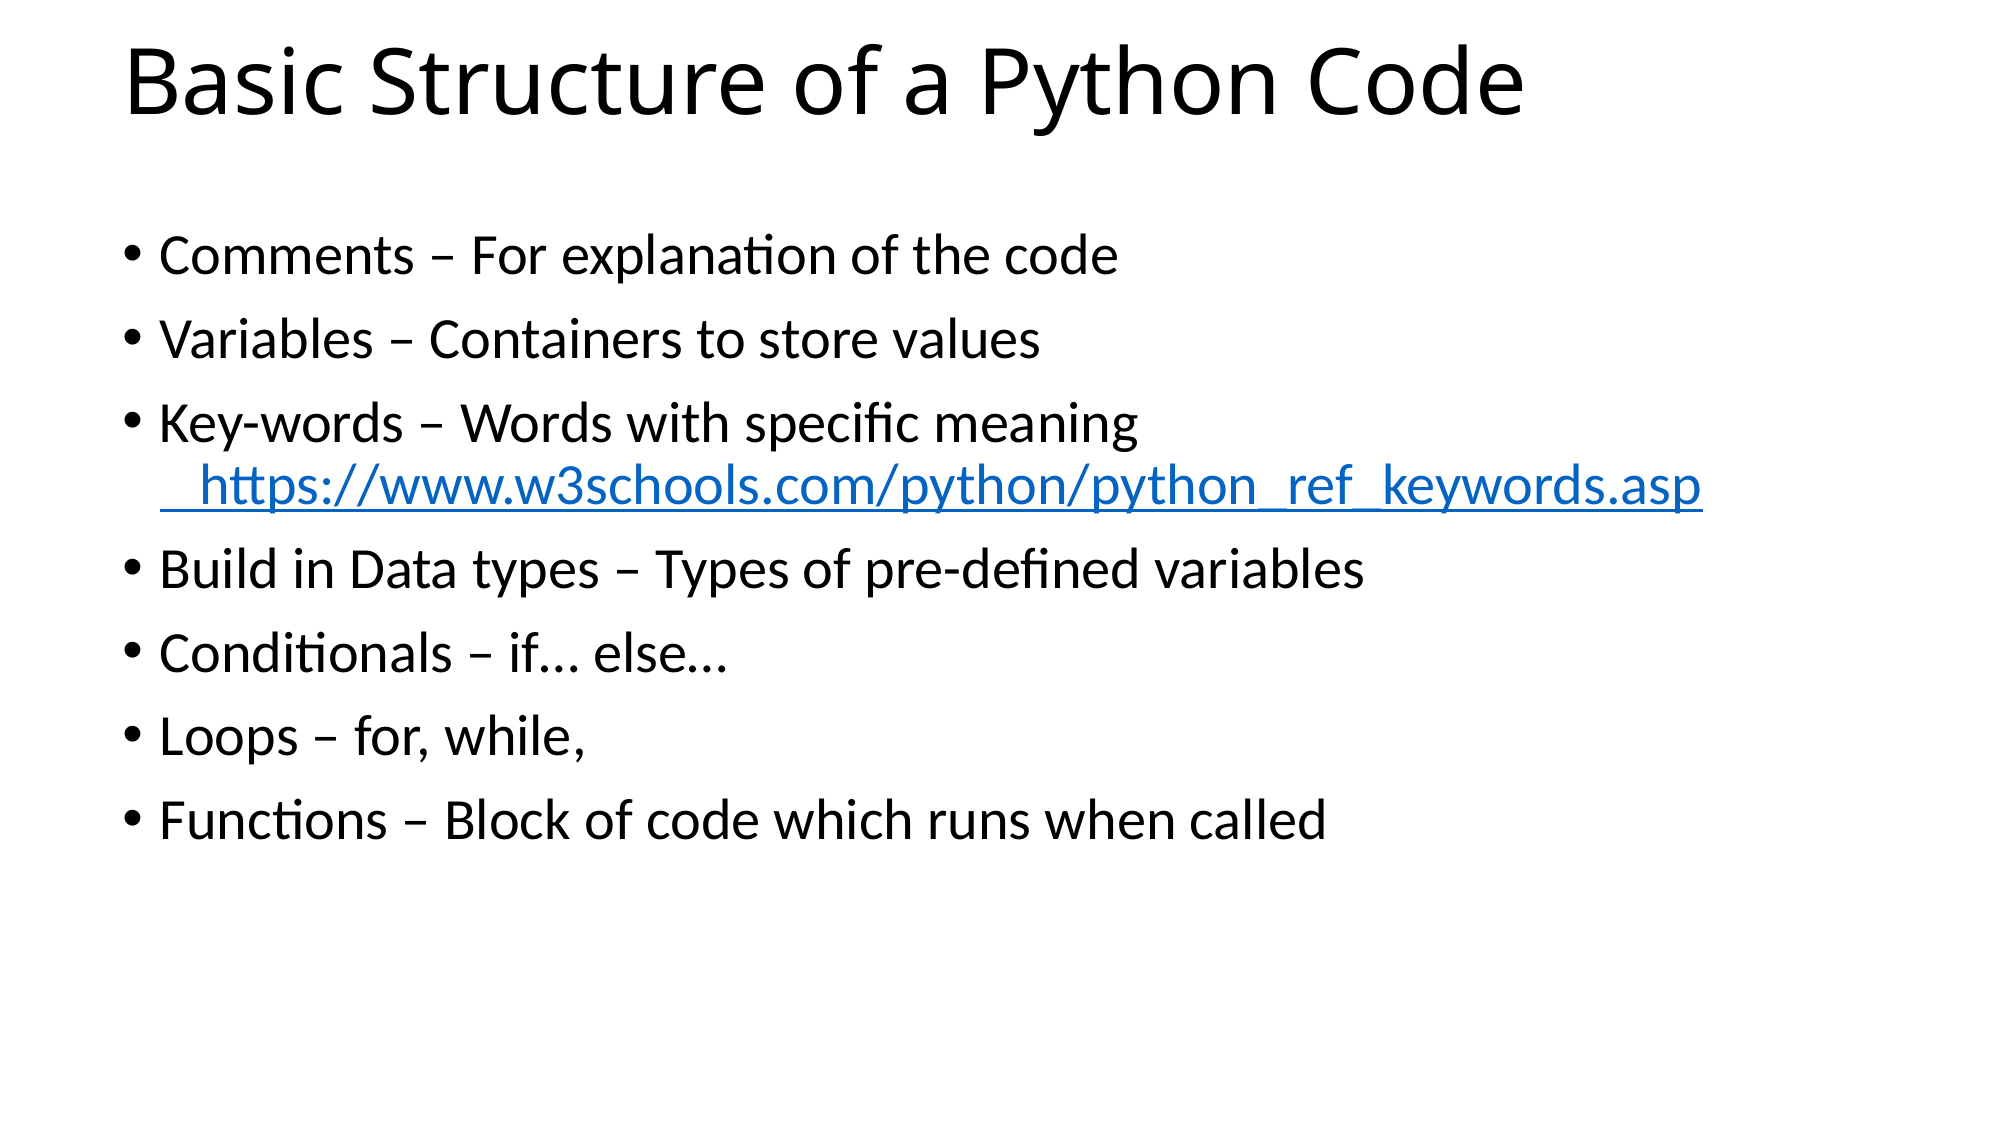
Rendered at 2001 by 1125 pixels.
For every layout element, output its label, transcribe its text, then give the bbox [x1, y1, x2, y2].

list Comments – For explanation of the code Variables – Containers to store values Key-words – Words with specific meaning https://www.w3schools.com/python/python_ref_keywords.asp Build in Data types – Types of pre-defined variables Conditionals – if… else… Loops – for, while, Functions – Block of code which runs when called [107, 216, 1833, 931]
title Basic Structure of a Python Code [107, 0, 1833, 194]
